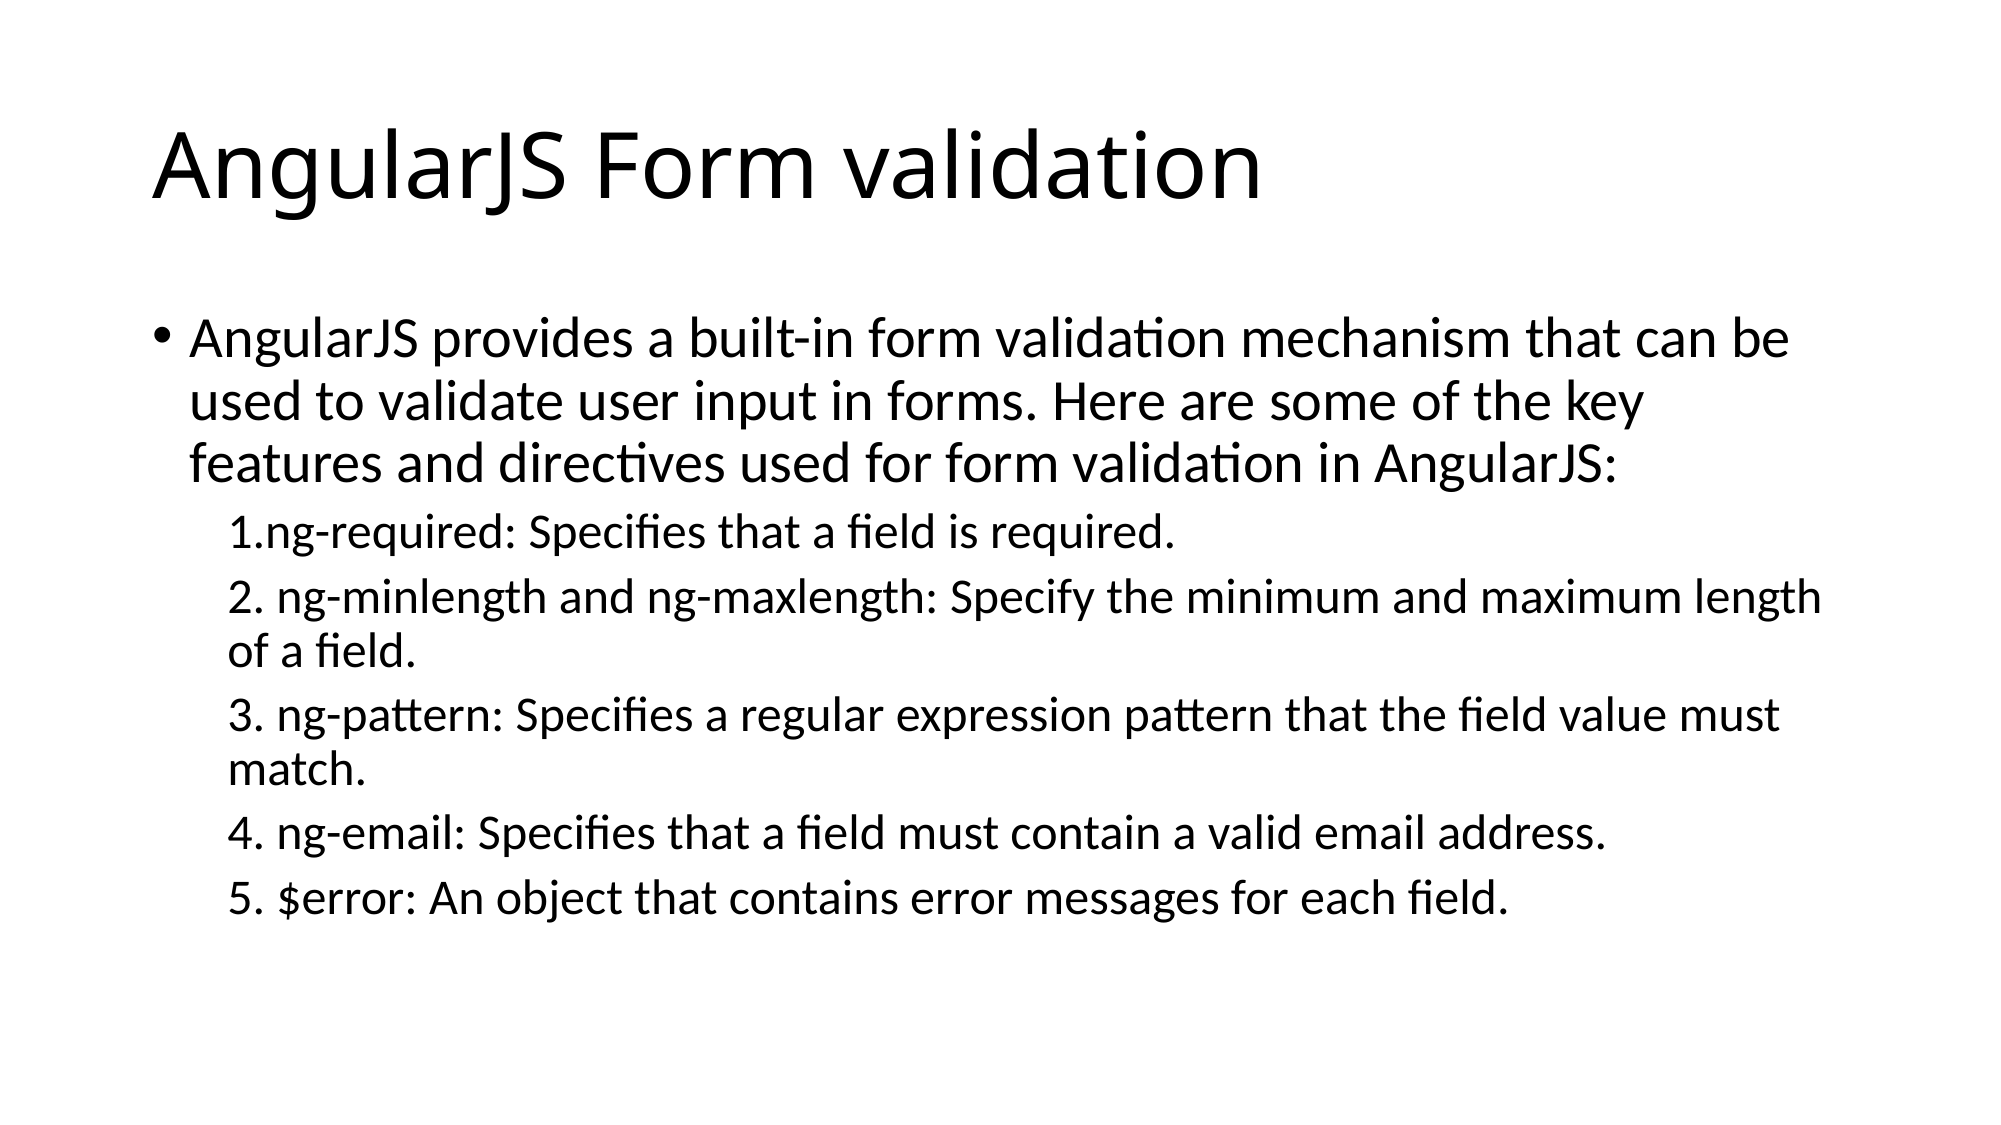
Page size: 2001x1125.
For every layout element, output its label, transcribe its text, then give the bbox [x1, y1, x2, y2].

title AngularJS Form validation [137, 59, 1863, 278]
list AngularJS provides a built-in form validation mechanism that can be used to validate user input in forms. Here are some of the key features and directives used for form validation in AngularJS: 1.ng-required: Specifies that a field is required. 2. ng-minlength and ng-maxlength: Specify the minimum and maximum length of a field. 3. ng-pattern: Specifies a regular expression pattern that the field value must match. 4. ng-email: Specifies that a field must contain a valid email address. 5. $error: An object that contains error messages for each field. [137, 299, 1863, 1014]
